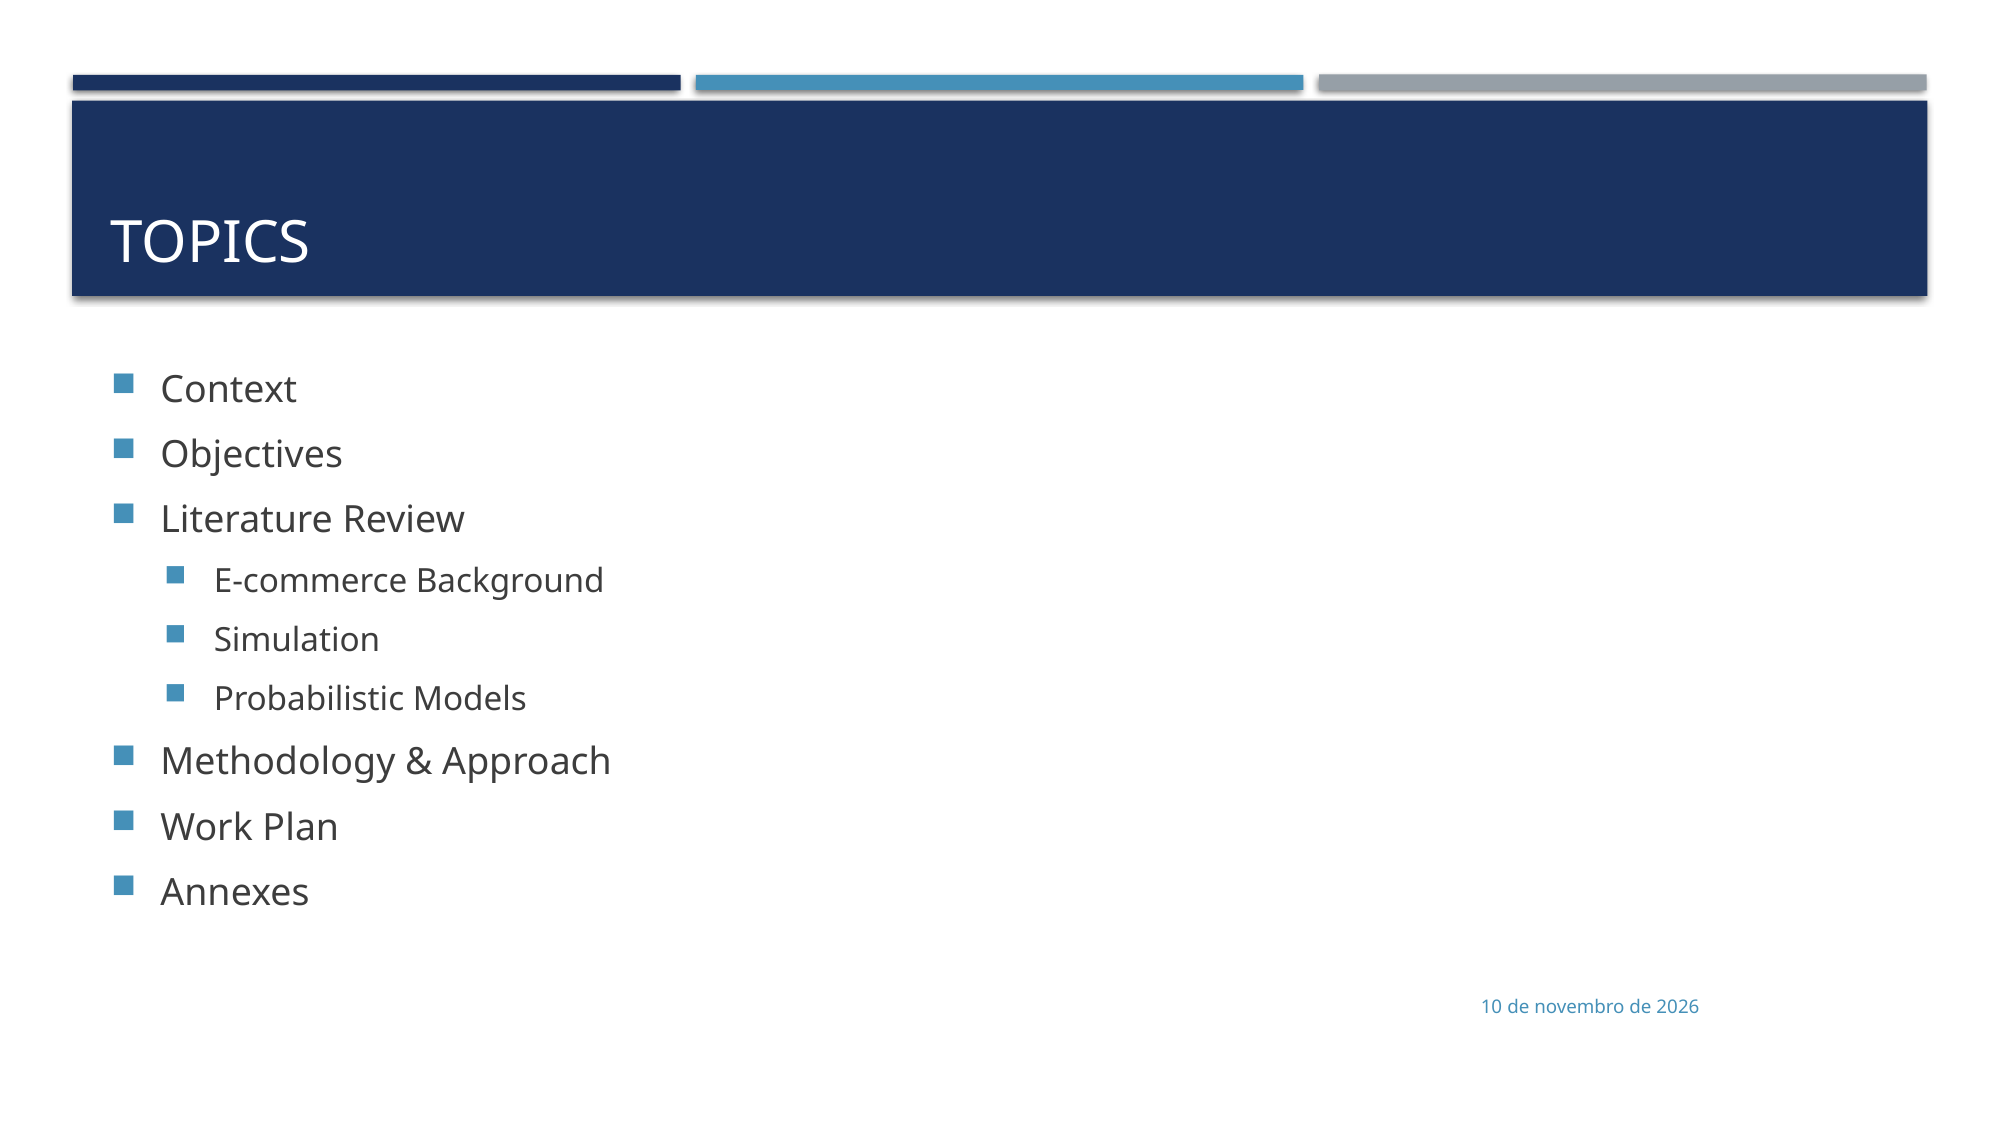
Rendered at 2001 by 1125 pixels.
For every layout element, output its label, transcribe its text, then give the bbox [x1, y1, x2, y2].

list Context Objectives Literature Review E-commerce Background Simulation Probabilistic Models Methodology & Approach Work Plan Annexes [95, 357, 1905, 962]
slide_number 3 de fevereiro de 2016 [1247, 977, 1715, 1037]
title Topics [95, 115, 1905, 282]
